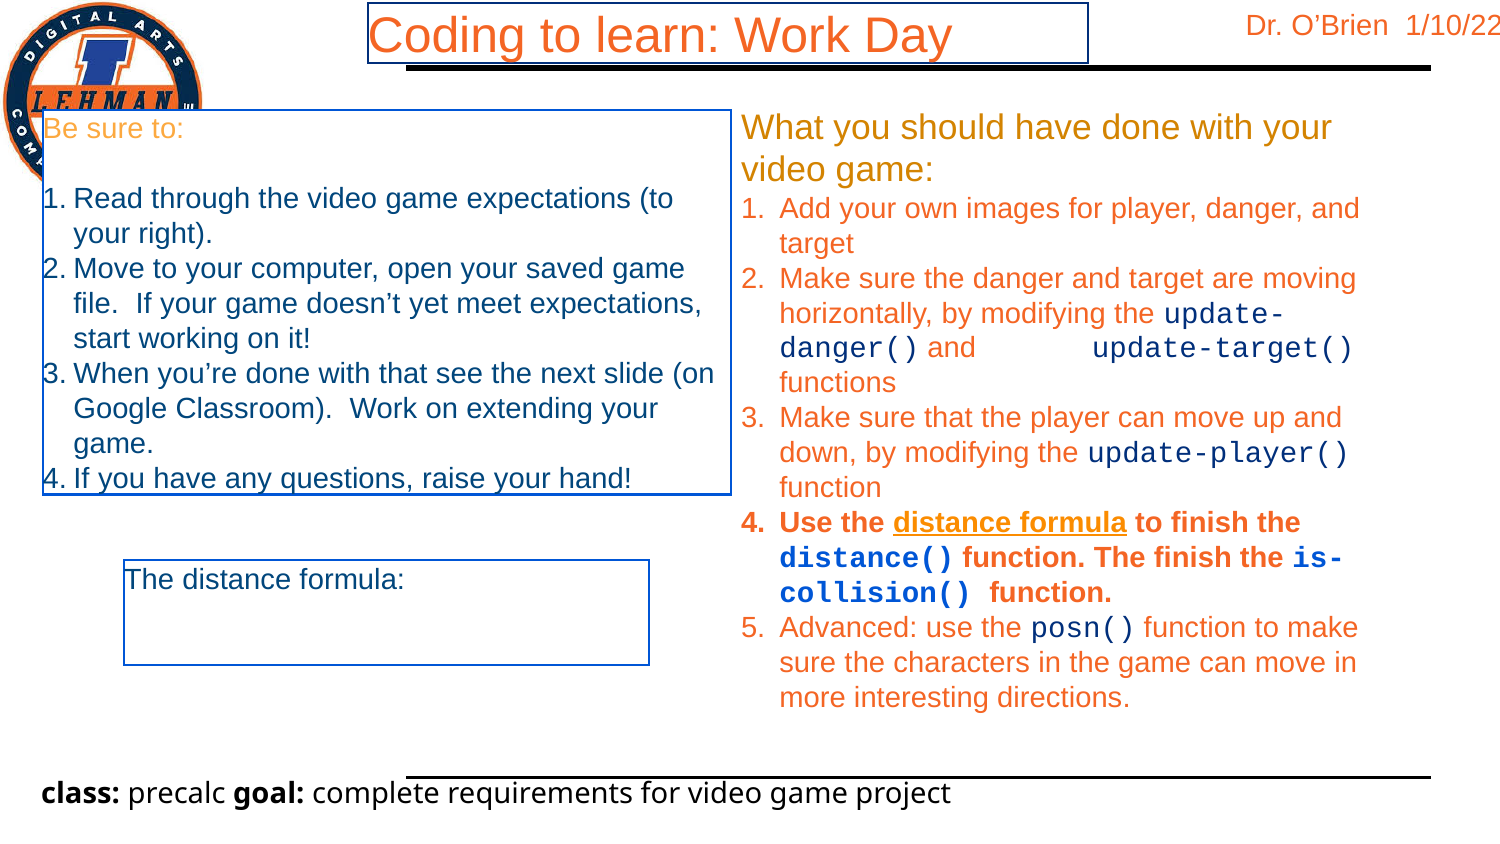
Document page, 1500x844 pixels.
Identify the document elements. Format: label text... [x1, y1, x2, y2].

text_box Be sure to: Read through the video game expectations (to your right). Move to your computer, open your saved game file. If your game doesn’t yet meet expectations, start working on it! When you’re done with that see the next slide (on Google Classroom). Work on extending your game. If you have any questions, raise your hand! [42, 109, 731, 495]
text_box What you should have done with your video game: Add your own images for player, danger, and target Make sure the danger and target are moving horizontally, by modifying the update-danger() and update-target() functions Make sure that the player can move up and down, by modifying the update-player() function Use the distance formula to finish the distance() function. The finish the is-collision() function. Advanced: use the posn() function to make sure the characters in the game can move in more interesting directions. [740, 103, 1418, 714]
text_box Coding to learn: Work Day [367, 2, 1088, 63]
picture [0, 0, 204, 204]
text_box The distance formula: [123, 560, 650, 666]
